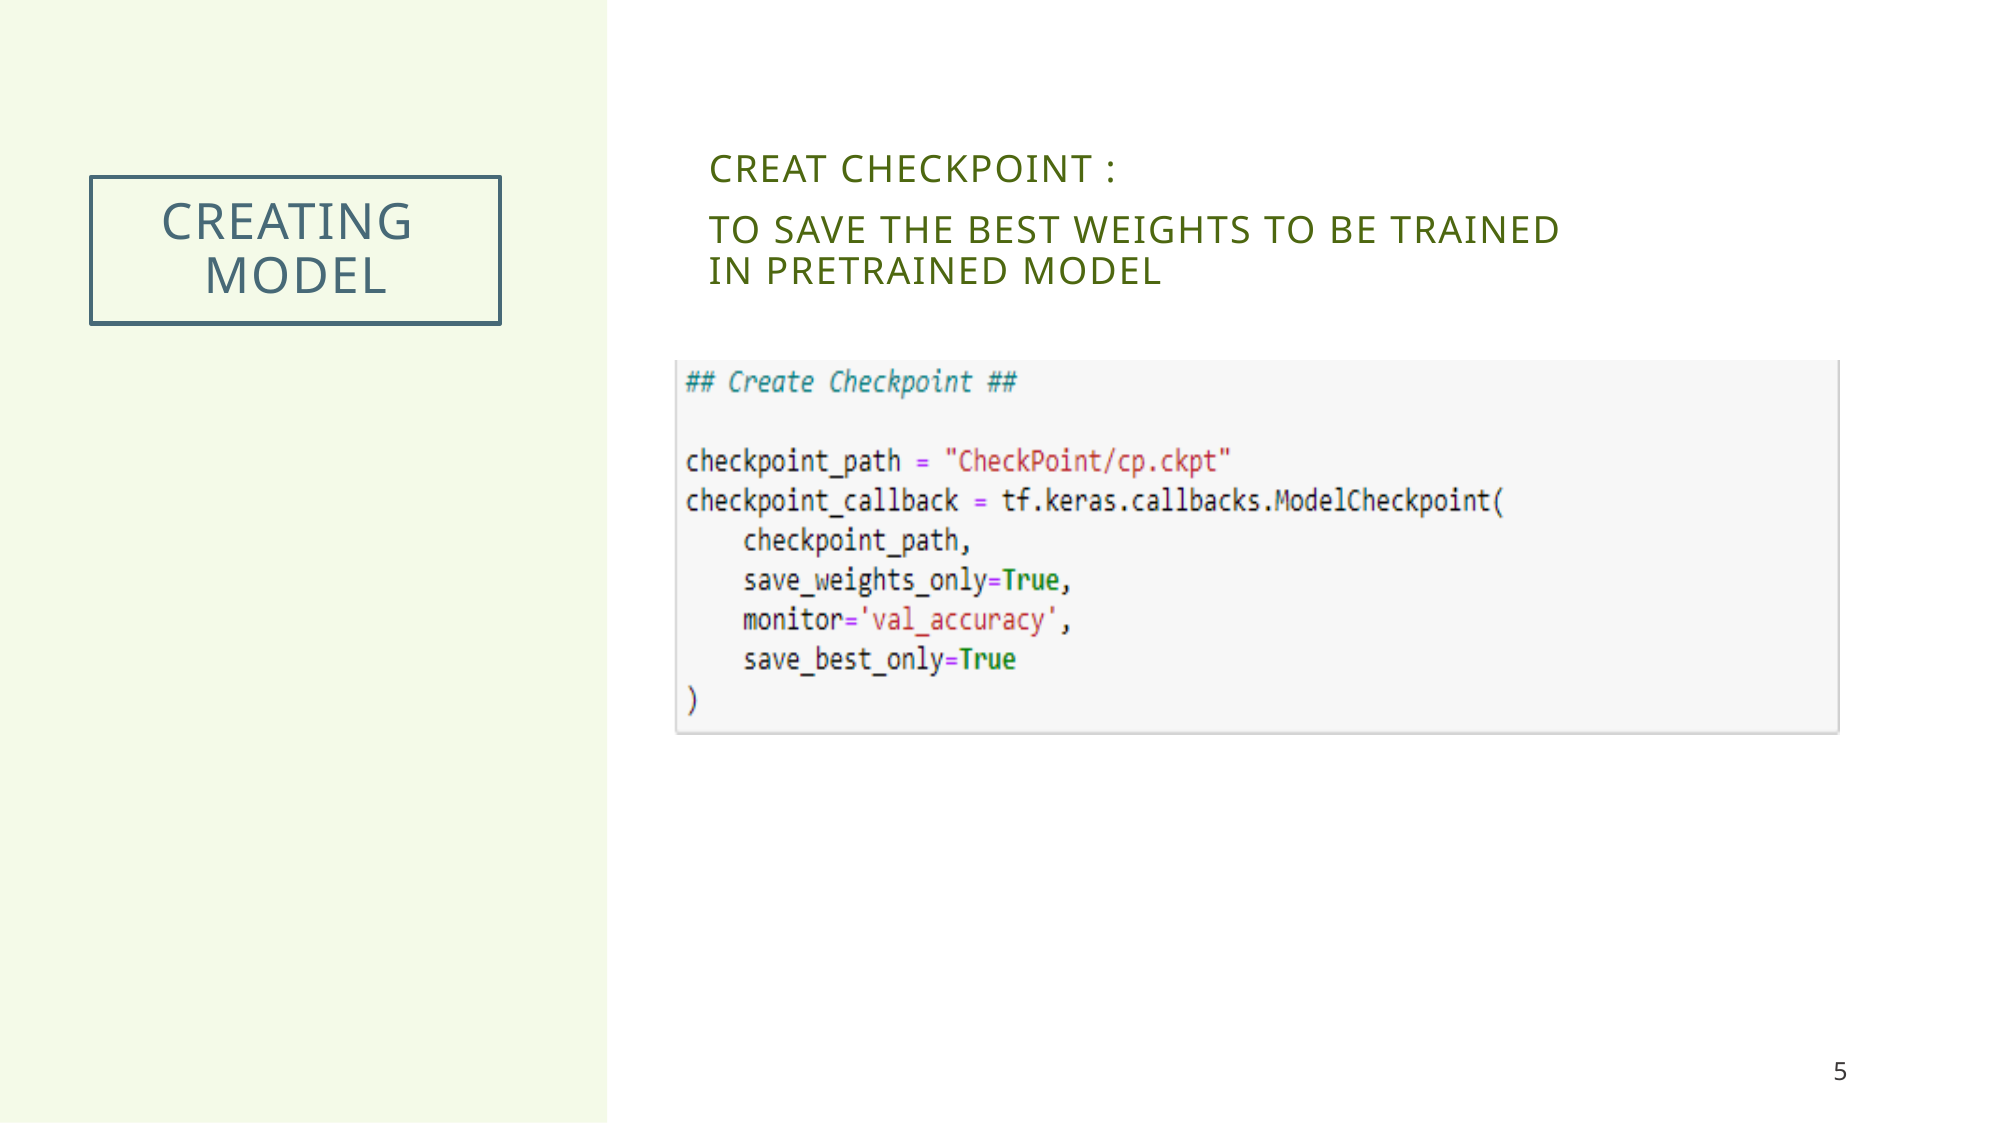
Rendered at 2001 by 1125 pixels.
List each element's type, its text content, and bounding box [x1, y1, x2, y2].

title CREATING MODEL [89, 175, 502, 326]
slide_number 5 [1412, 1042, 1863, 1103]
picture [668, 360, 1840, 735]
list CREAT CHECKPOINT : TO SAVE THE BEST WEIGHTS TO BE TRAINED IN PRETRAINED MODEL [694, 107, 1587, 300]
